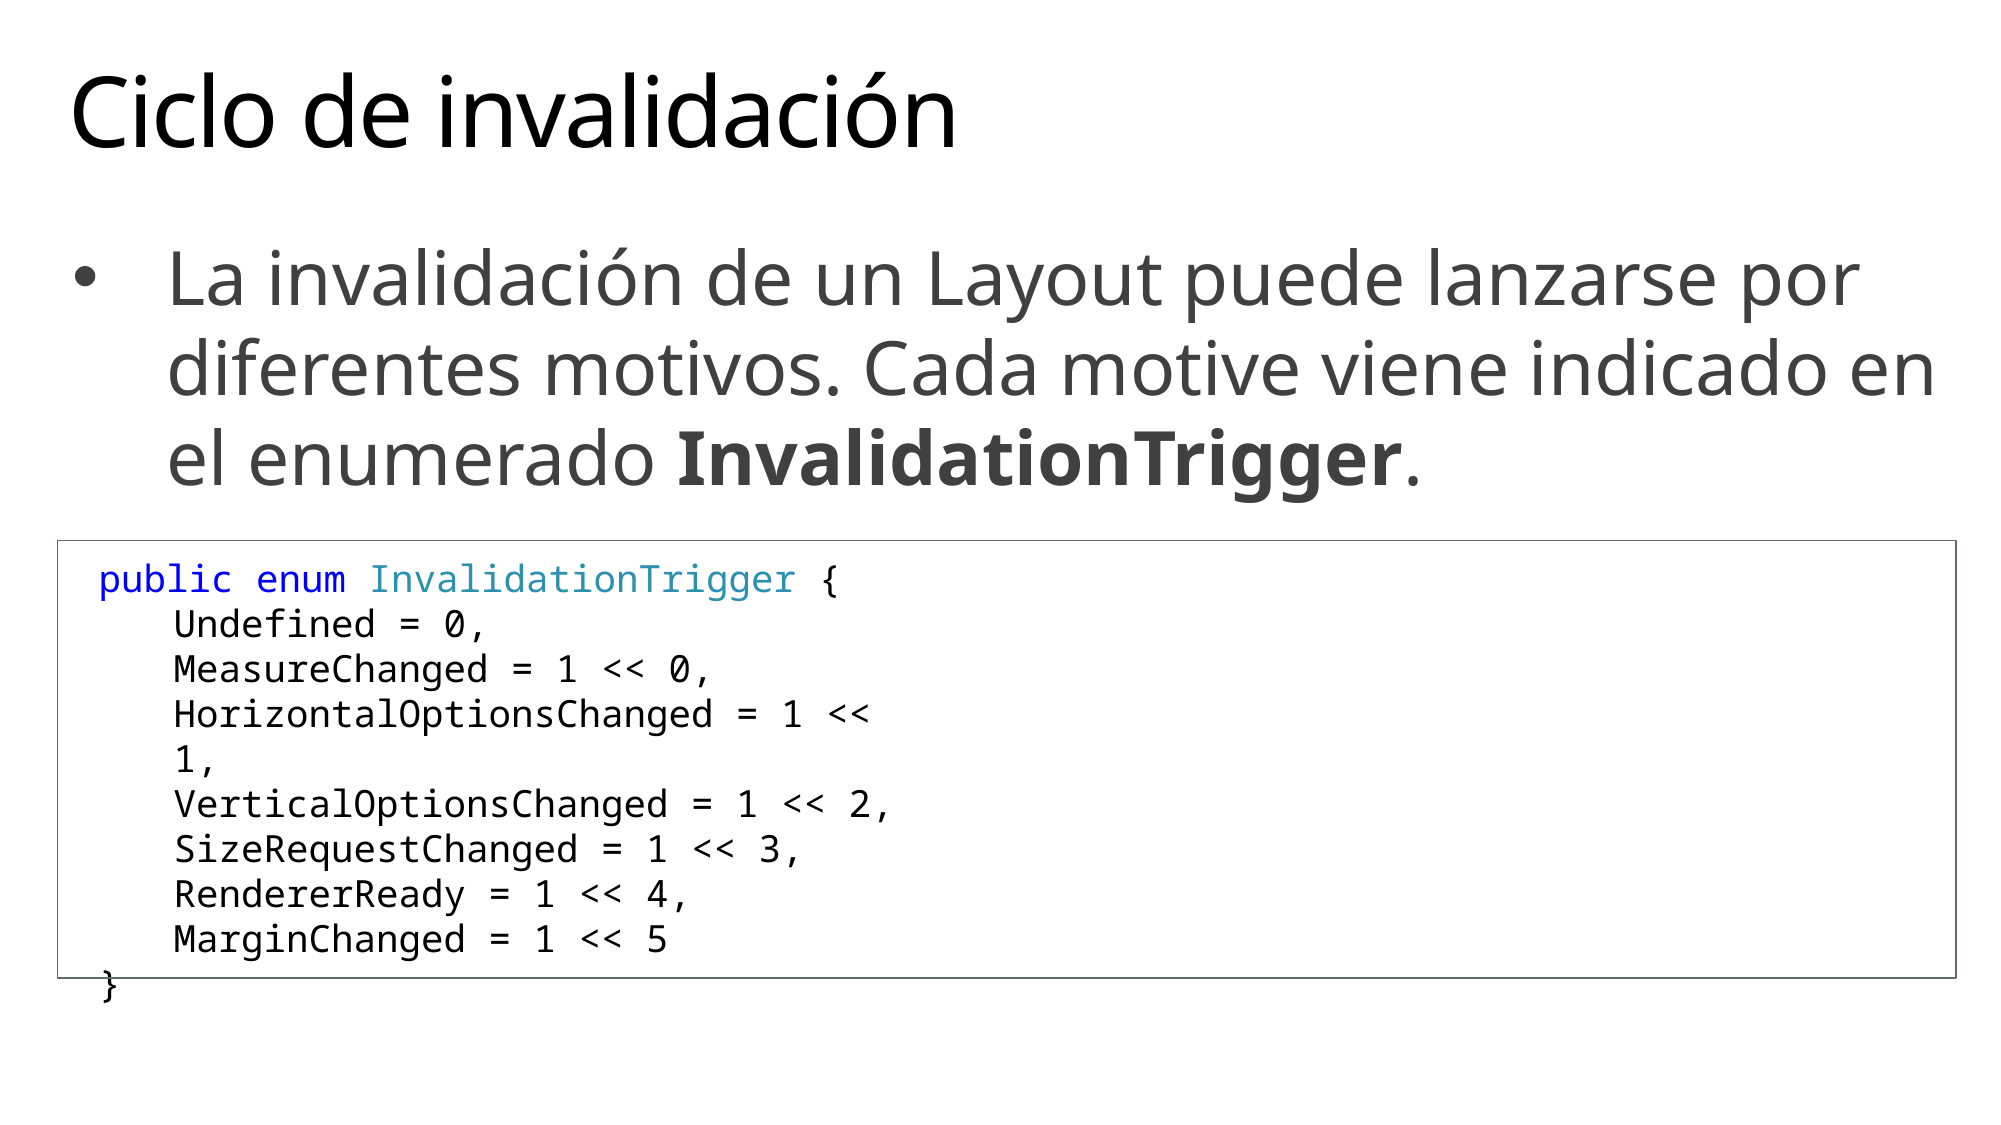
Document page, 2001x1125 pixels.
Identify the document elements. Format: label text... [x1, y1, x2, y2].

text_box La invalidación de un Layout puede lanzarse por diferentes motivos. Cada motive viene indicado en el enumerado InvalidationTrigger. [57, 222, 1957, 508]
title Ciclo de invalidación [44, 47, 1957, 196]
text_box public enum InvalidationTrigger { Undefined = 0, MeasureChanged = 1 << 0, HorizontalOptionsChanged = 1 << 1, VerticalOptionsChanged = 1 << 2, SizeRequestChanged = 1 << 3, RendererReady = 1 << 4, MarginChanged = 1 << 5 } [83, 978, 922, 1012]
text_box [57, 540, 1957, 978]
